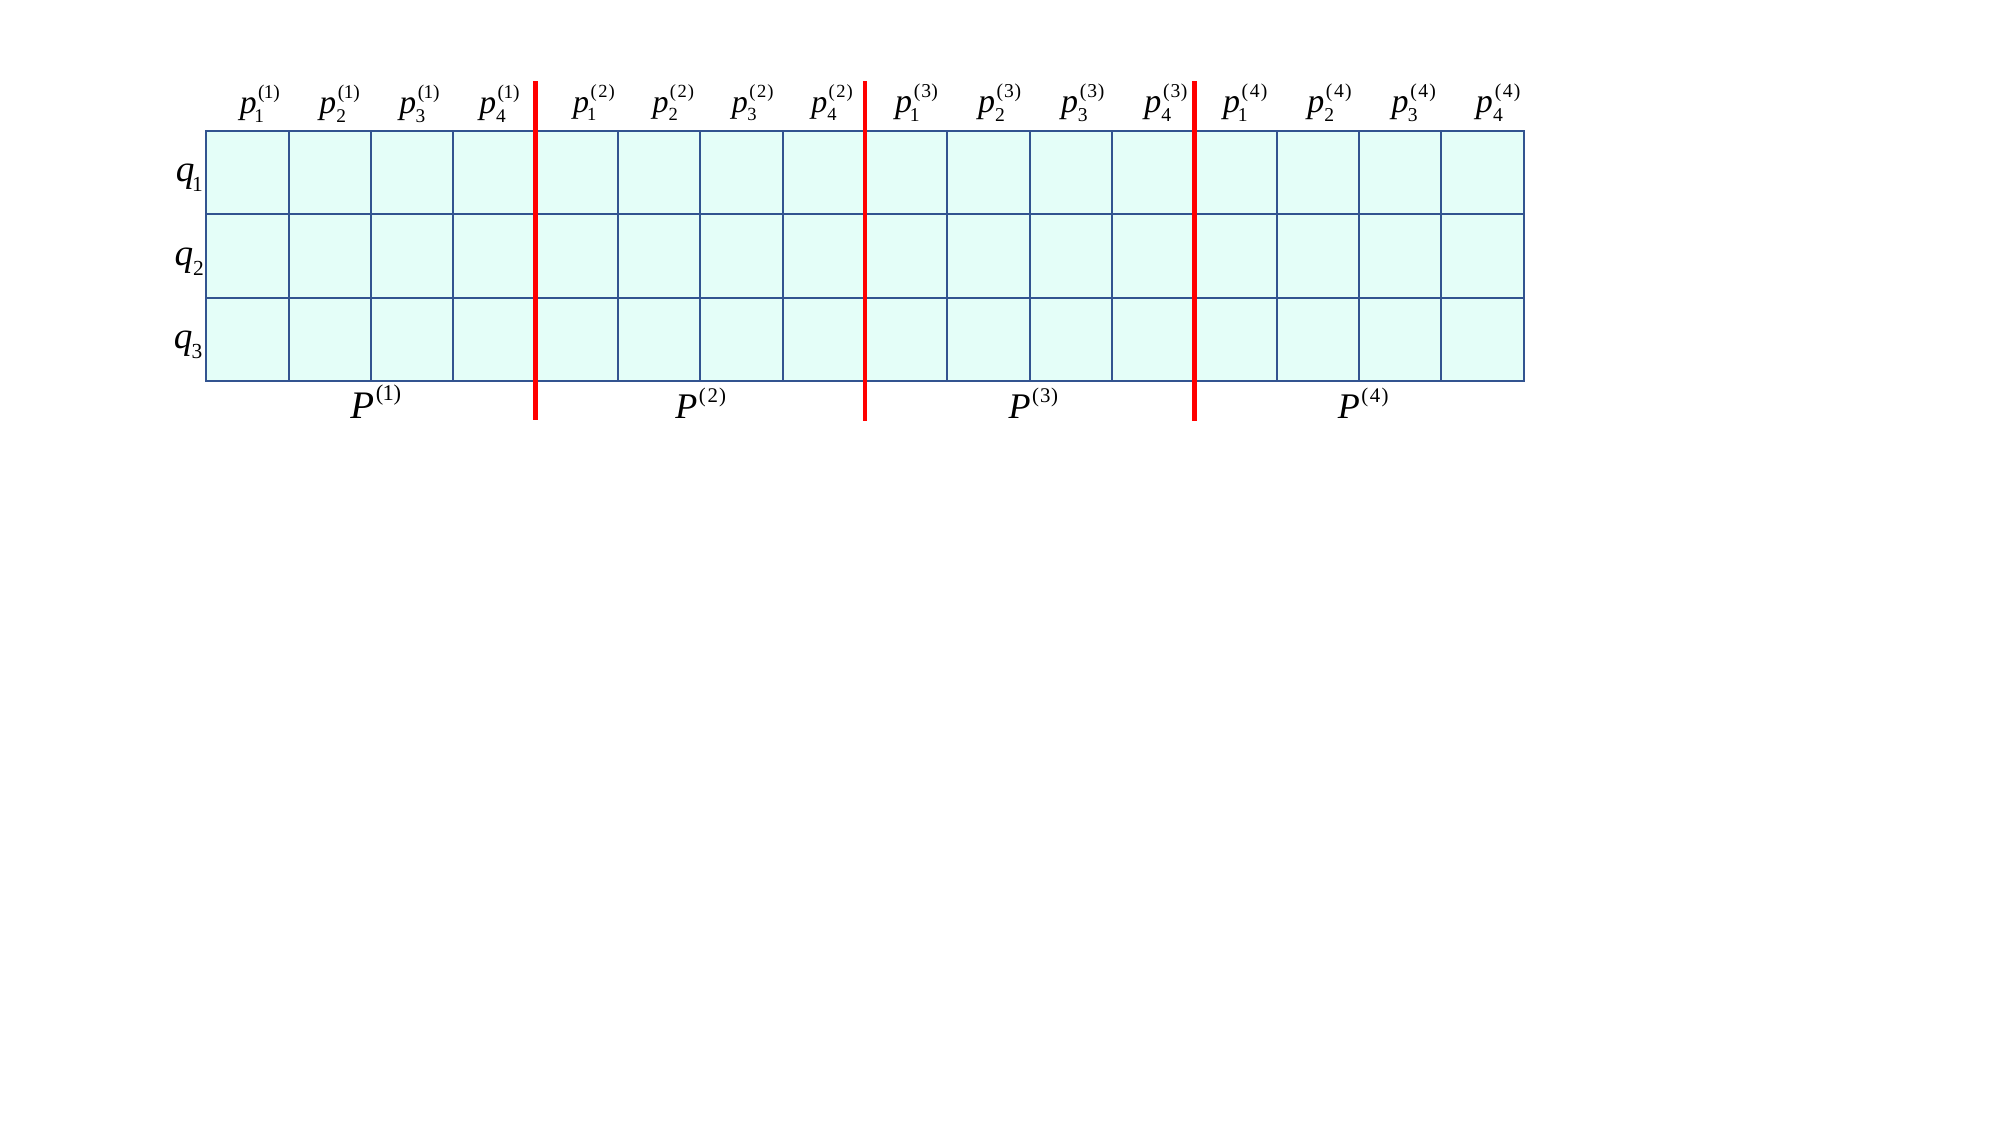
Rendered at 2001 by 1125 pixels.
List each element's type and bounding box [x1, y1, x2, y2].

text_box [617, 130, 699, 213]
text_box [168, 311, 209, 368]
text_box [205, 297, 288, 382]
text_box [782, 130, 863, 213]
text_box [1111, 213, 1192, 297]
text_box [782, 213, 863, 297]
text_box [1001, 379, 1065, 425]
text_box [699, 297, 782, 382]
text_box [1440, 130, 1525, 213]
text_box [867, 213, 946, 297]
text_box [867, 297, 946, 382]
text_box [782, 297, 863, 382]
text_box [1276, 297, 1358, 382]
text_box [1029, 213, 1111, 297]
text_box [1276, 213, 1358, 297]
text_box [538, 297, 617, 382]
text_box [170, 144, 208, 201]
text_box [1358, 213, 1440, 297]
text_box [452, 297, 533, 382]
text_box [452, 130, 533, 213]
text_box [946, 130, 1029, 213]
text_box [205, 130, 288, 213]
text_box [452, 213, 533, 297]
text_box [538, 130, 617, 213]
text_box [1213, 76, 1526, 130]
text_box [343, 375, 409, 425]
text_box [946, 297, 1029, 382]
text_box [1276, 130, 1358, 213]
text_box [1197, 213, 1276, 297]
text_box [1331, 379, 1395, 425]
text_box [1111, 297, 1192, 382]
text_box [370, 297, 452, 382]
text_box [230, 77, 525, 131]
text_box [668, 379, 732, 425]
text_box [564, 77, 858, 129]
text_box [699, 213, 782, 297]
text_box [1358, 130, 1440, 213]
text_box [1197, 297, 1276, 382]
text_box [370, 131, 452, 213]
text_box [168, 227, 210, 284]
text_box [288, 213, 370, 297]
text_box [288, 131, 370, 213]
text_box [1197, 130, 1276, 213]
text_box [946, 213, 1029, 297]
text_box [1440, 297, 1525, 382]
text_box [1358, 297, 1440, 382]
text_box [1440, 213, 1525, 297]
text_box [538, 213, 617, 297]
text_box [370, 213, 452, 297]
text_box [885, 75, 1195, 130]
text_box [1029, 130, 1111, 213]
text_box [288, 297, 370, 382]
text_box [1029, 297, 1111, 382]
text_box [867, 130, 946, 213]
text_box [205, 213, 288, 297]
text_box [617, 213, 699, 297]
text_box [617, 297, 699, 382]
text_box [1111, 130, 1192, 213]
text_box [699, 130, 782, 213]
